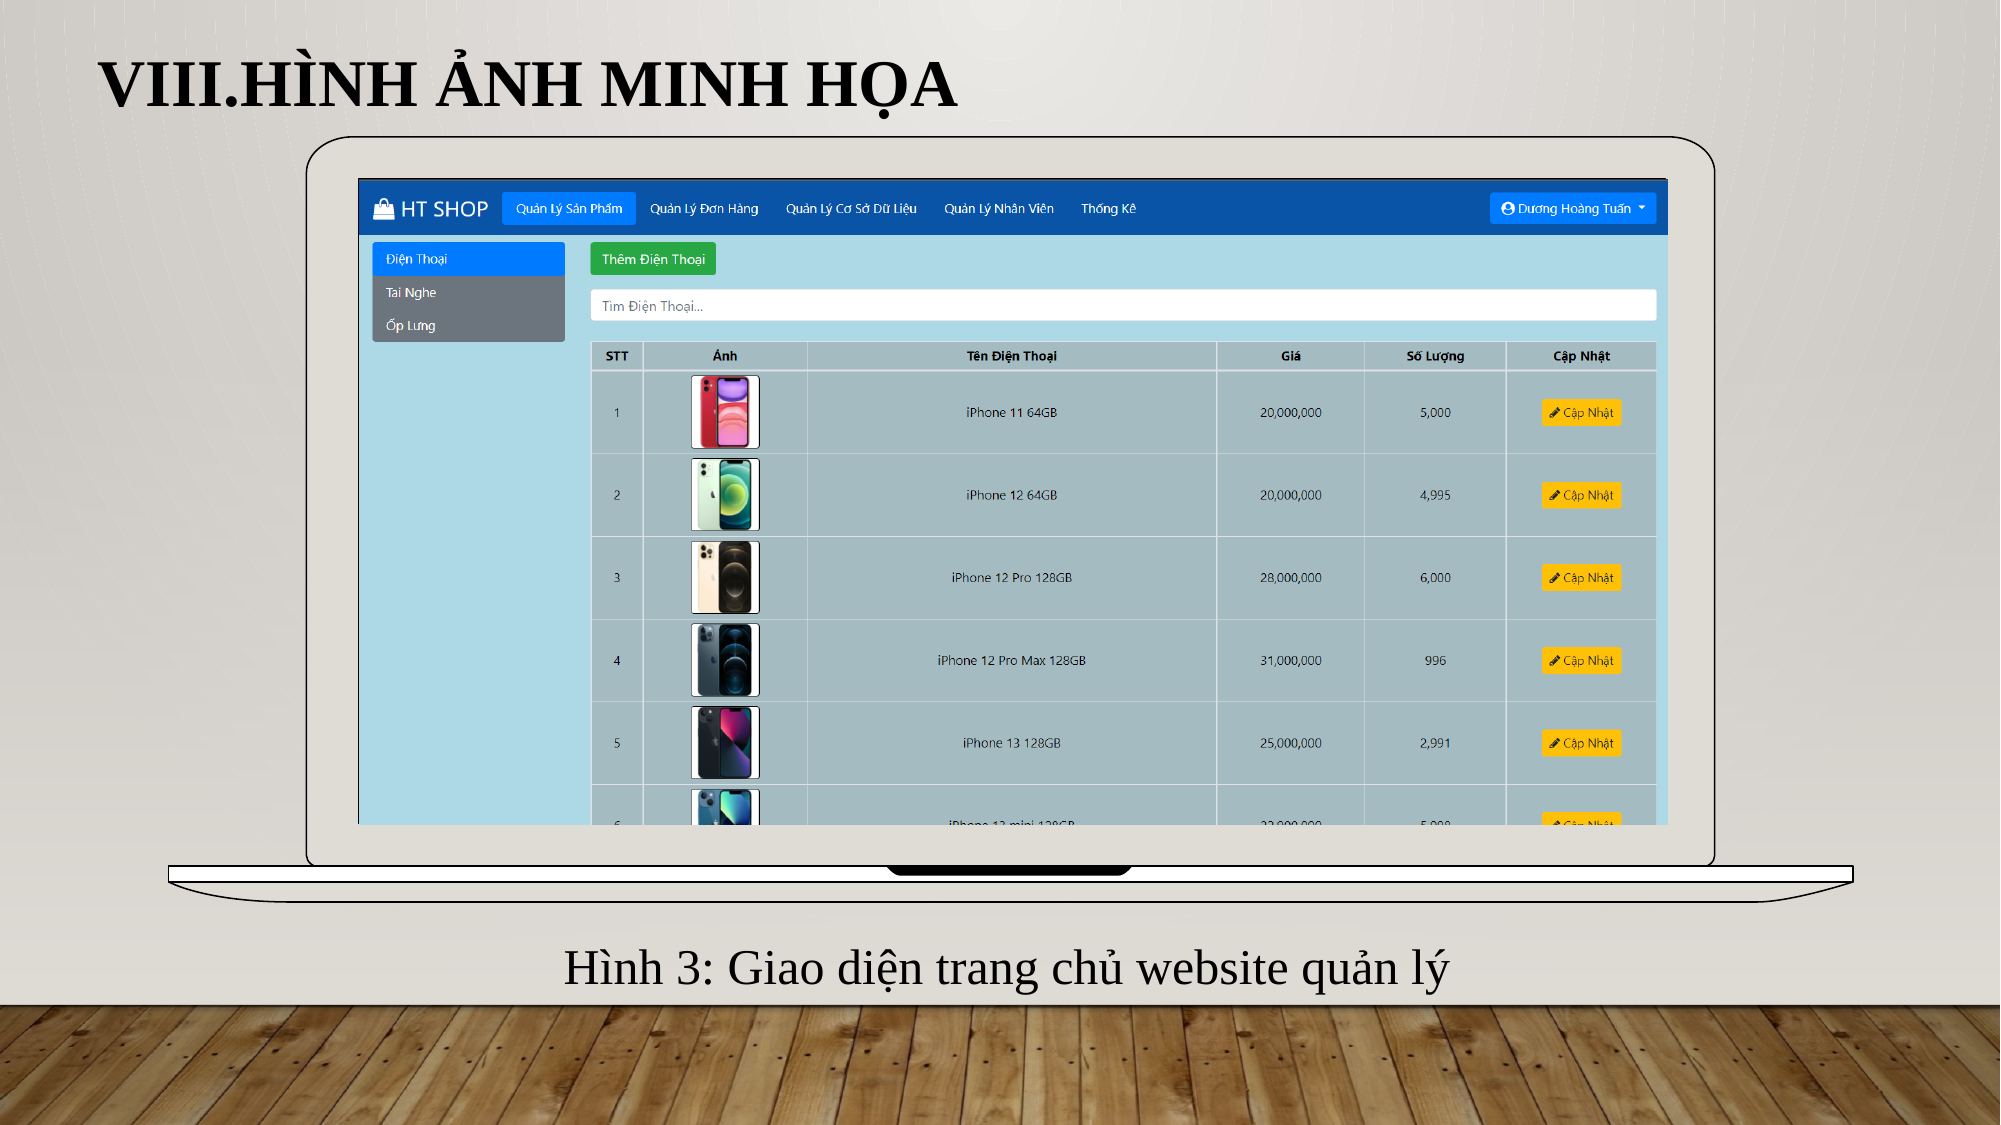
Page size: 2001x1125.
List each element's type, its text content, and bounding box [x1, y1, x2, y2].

picture [359, 179, 1668, 826]
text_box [168, 136, 1854, 903]
text_box Hình 3: Giao diện trang chủ website quản lý [548, 927, 1466, 1003]
text_box HÌNH ẢNH MINH HỌA [82, 32, 1685, 127]
picture [0, 1005, 2000, 1125]
